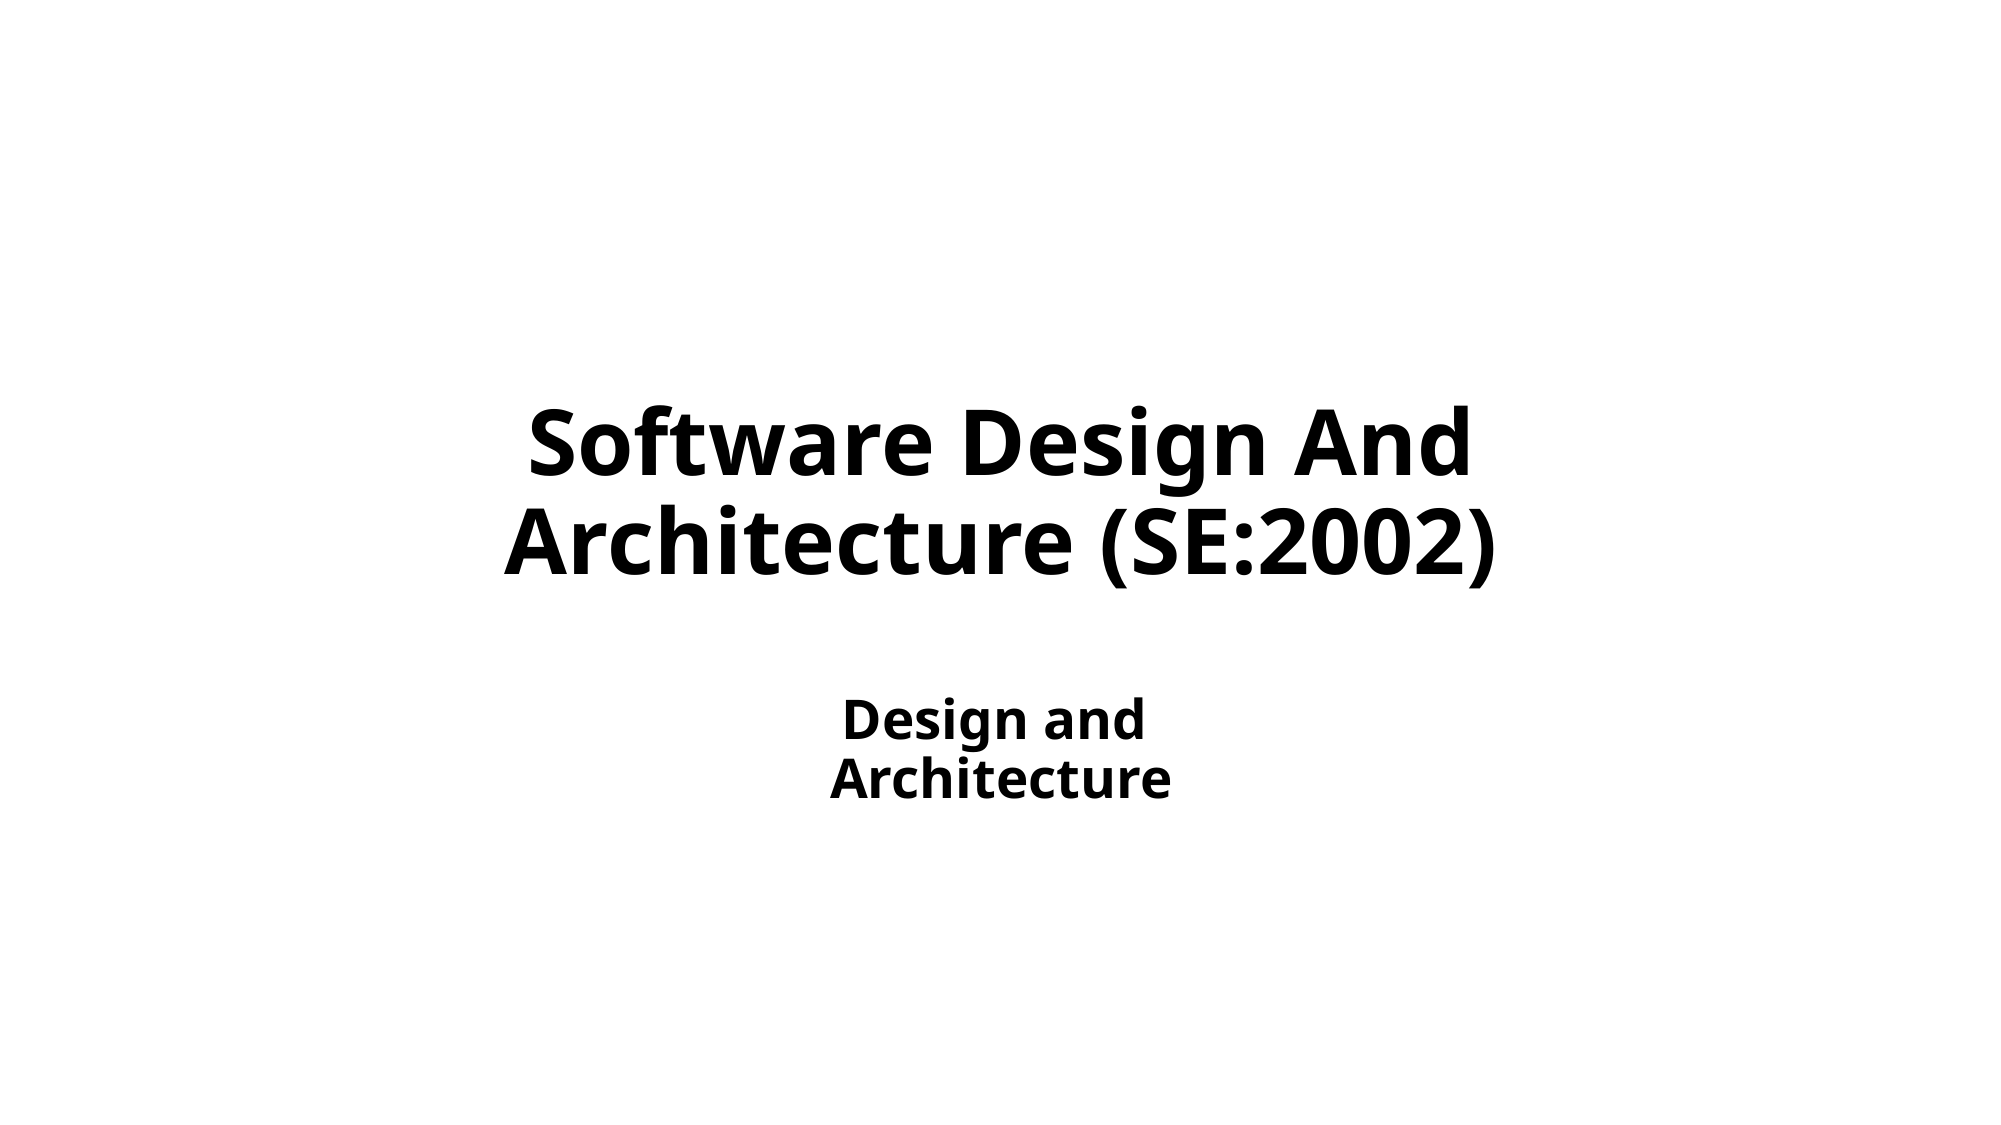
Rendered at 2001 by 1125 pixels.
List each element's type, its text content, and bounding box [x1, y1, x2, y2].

title Software Design And Architecture (SE:2002) Design and Architecture [251, 287, 1752, 819]
